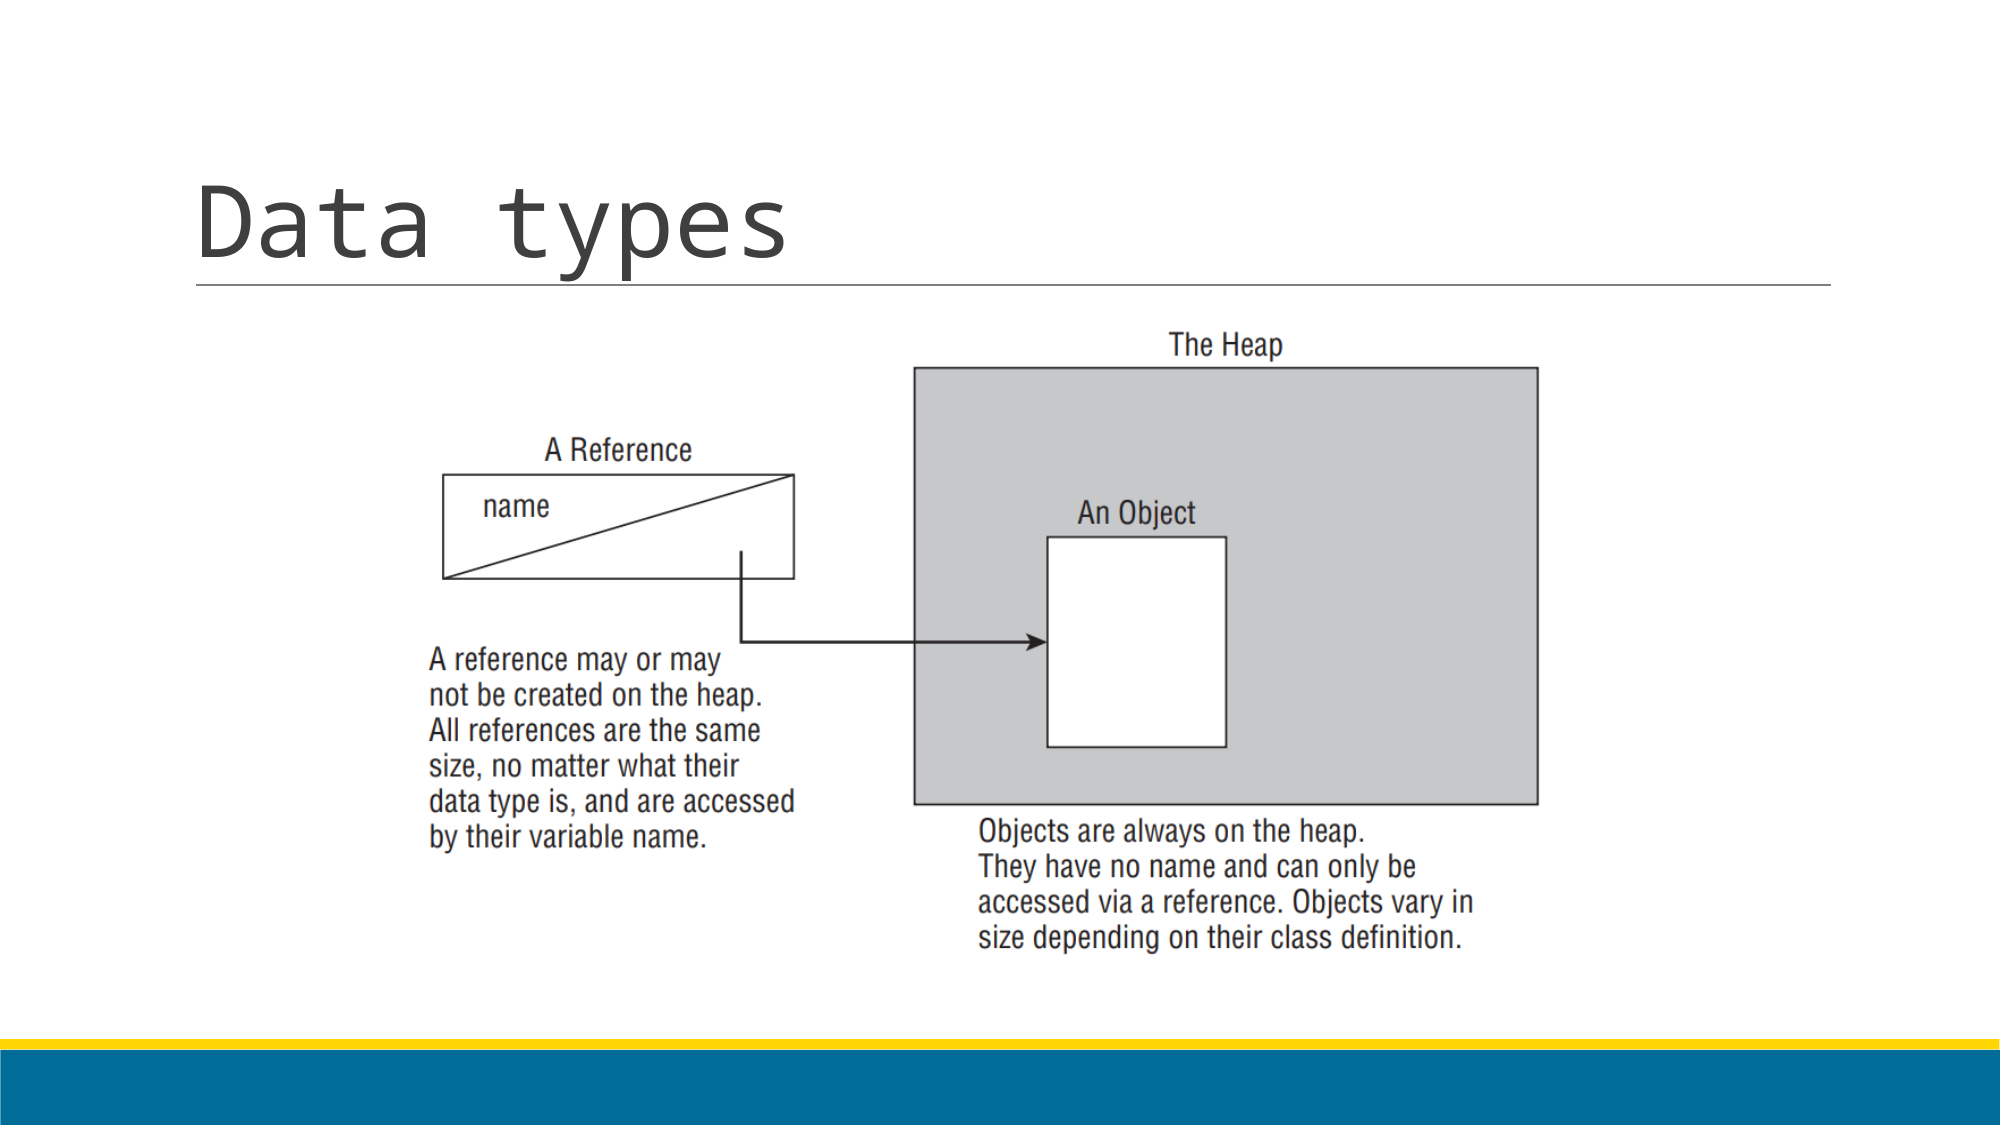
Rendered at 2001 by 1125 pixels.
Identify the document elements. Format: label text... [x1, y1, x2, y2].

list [382, 302, 1592, 963]
title Data types [180, 47, 1830, 285]
